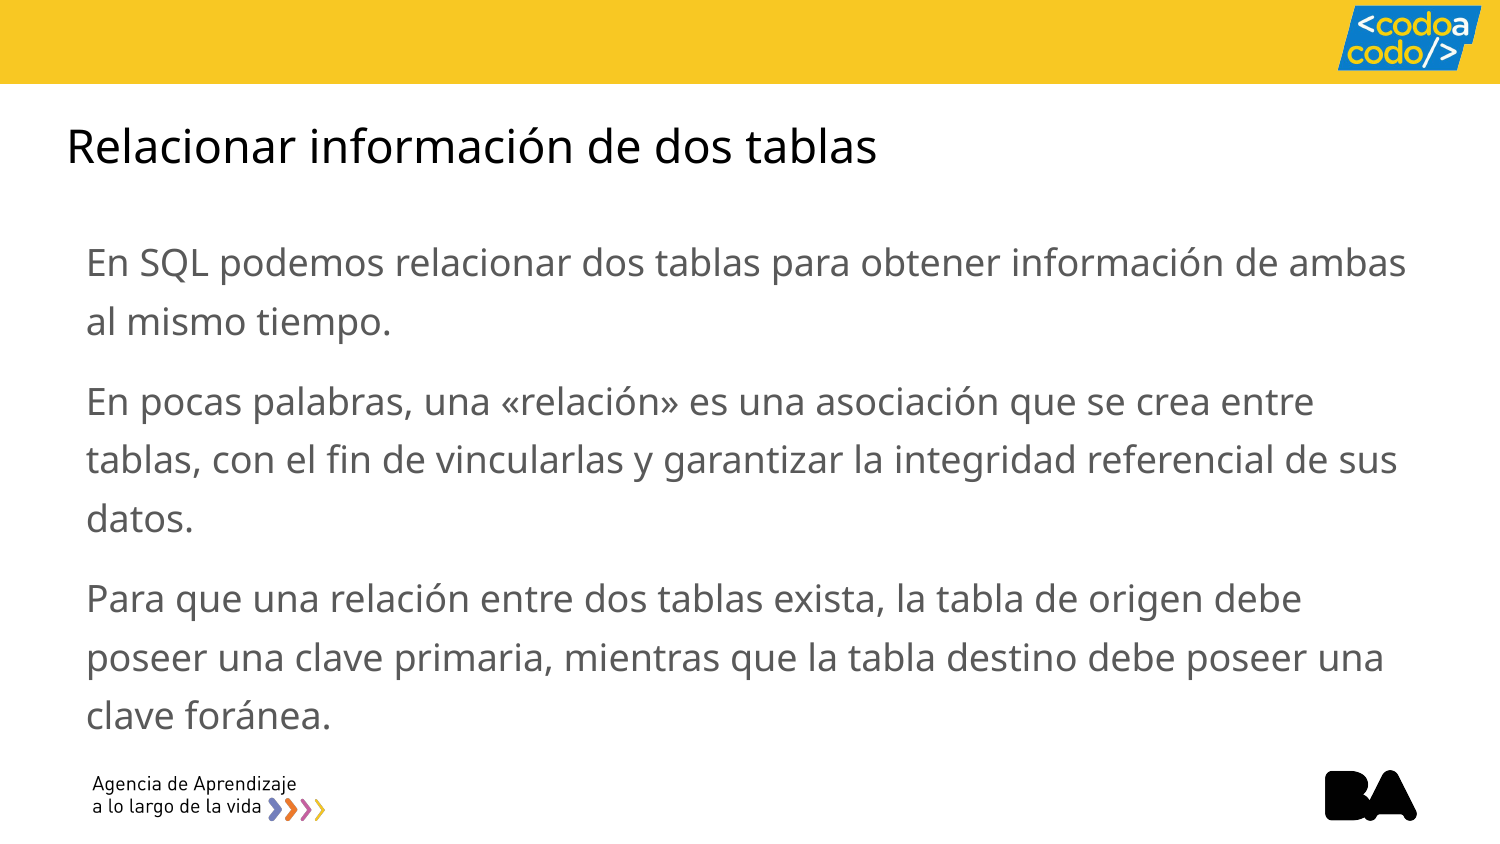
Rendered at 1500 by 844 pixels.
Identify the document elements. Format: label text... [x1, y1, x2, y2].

picture [1337, 5, 1482, 71]
picture [70, 759, 344, 835]
list En SQL podemos relacionar dos tablas para obtener información de ambas al mismo tiempo. En pocas palabras, una «relación» es una asociación que se crea entre tablas, con el fin de vincularlas y garantizar la integridad referencial de sus datos. Para que una relación entre dos tablas exista, la tabla de origen debe poseer una clave primaria, mientras que la tabla destino debe poseer una clave foránea. [70, 214, 1430, 759]
picture [1325, 770, 1417, 821]
title Relacionar información de dos tablas [51, 98, 1446, 192]
